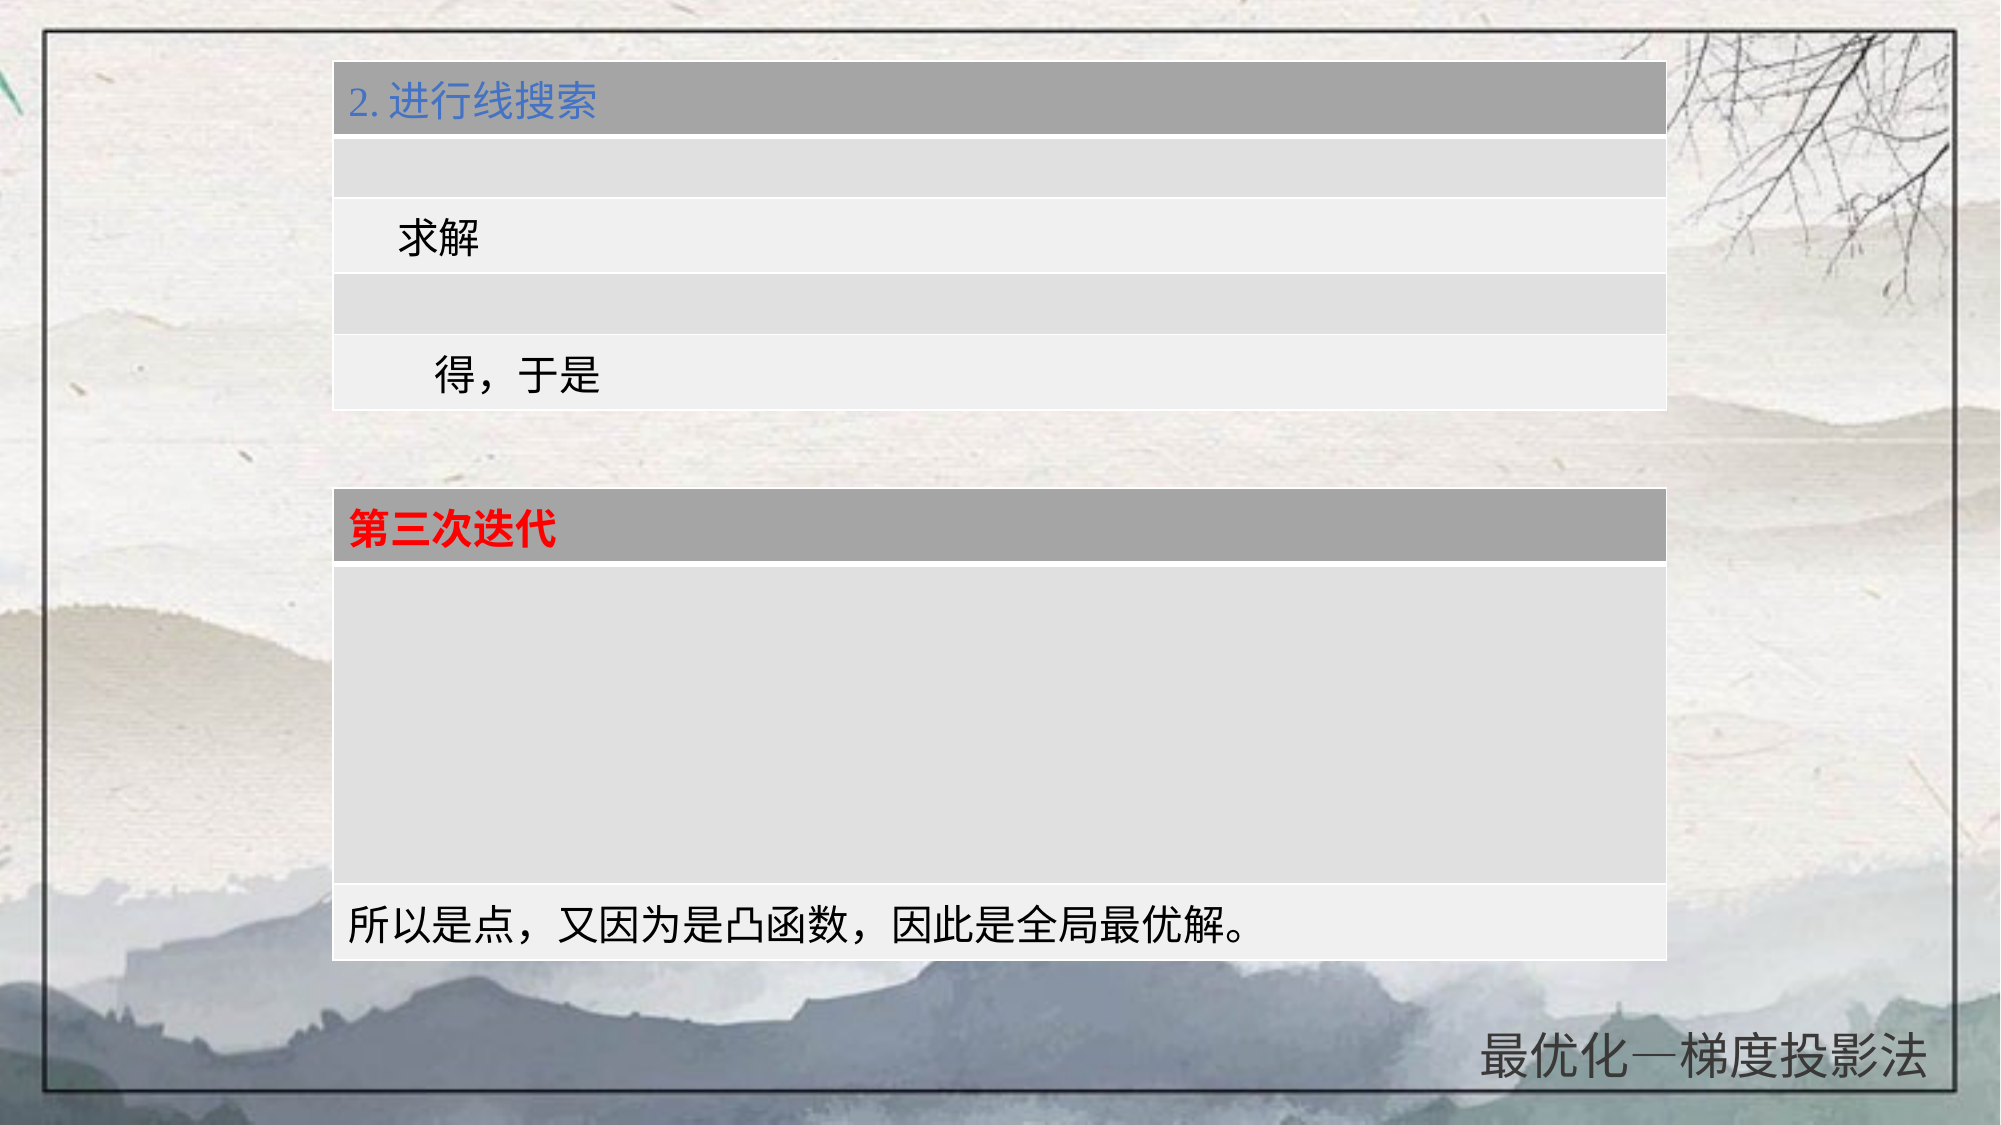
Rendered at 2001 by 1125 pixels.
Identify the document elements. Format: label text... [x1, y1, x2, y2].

text_box 最优化—梯度投影法 [1465, 1016, 1955, 1092]
picture [0, 0, 2001, 1125]
